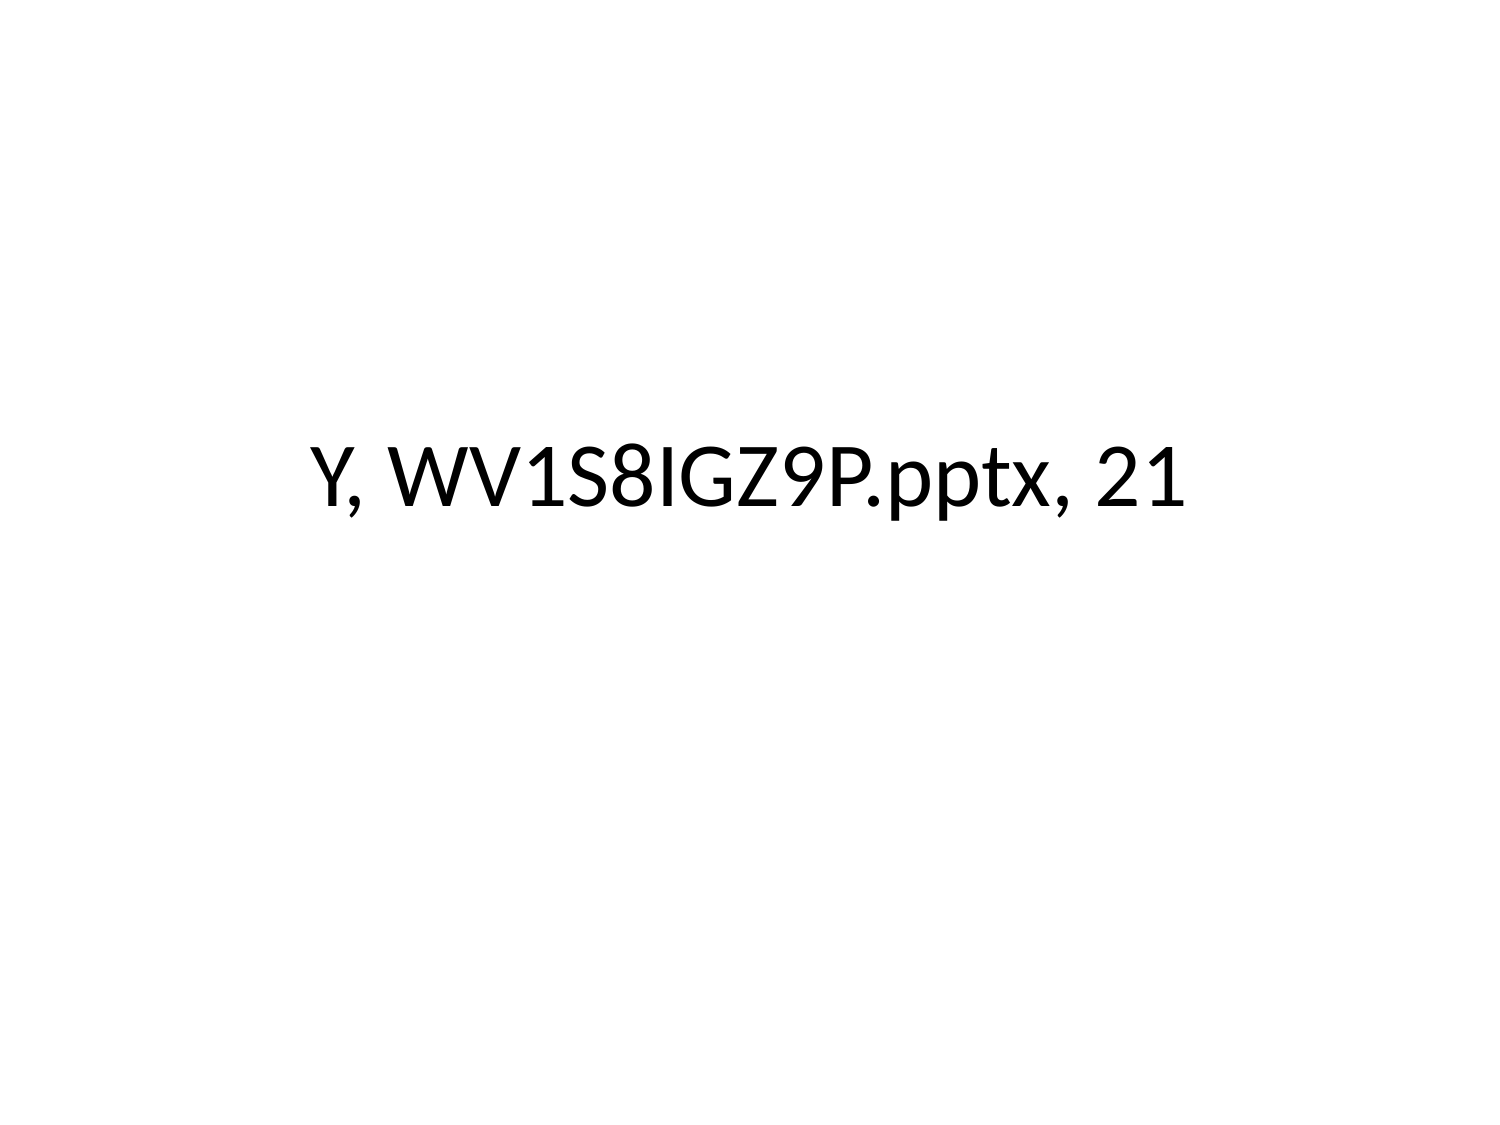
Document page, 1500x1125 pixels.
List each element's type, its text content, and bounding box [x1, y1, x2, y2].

title Y, WV1S8IGZ9P.pptx, 21 [112, 349, 1388, 591]
